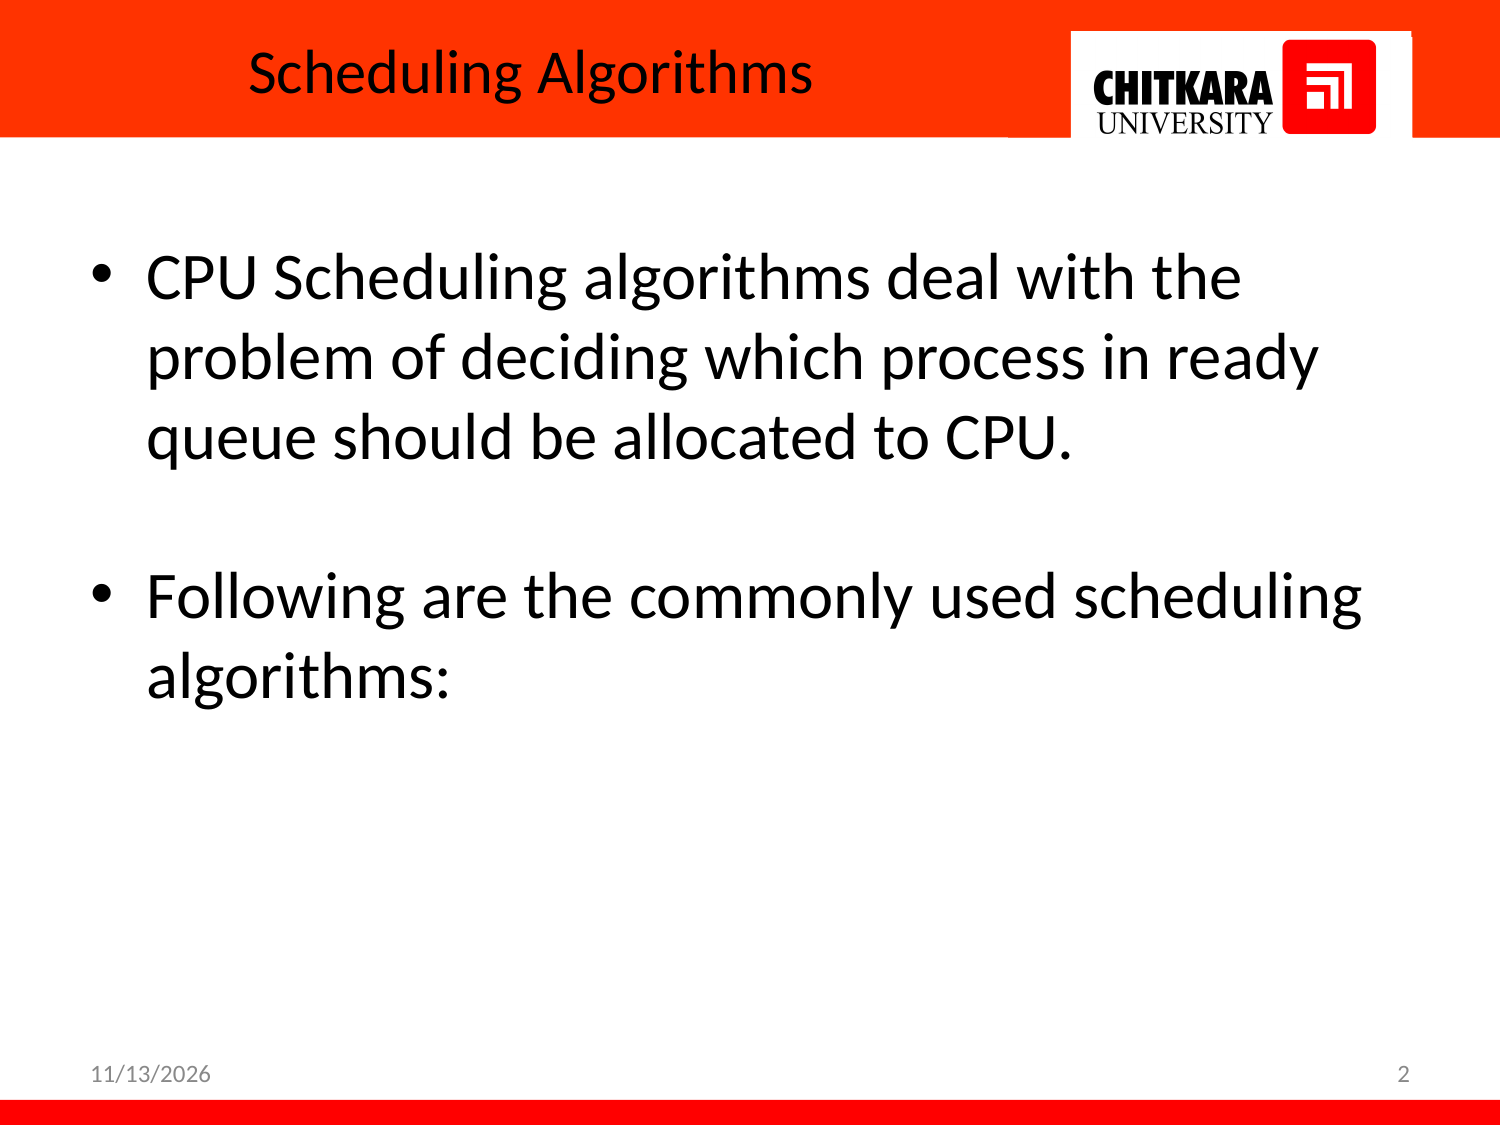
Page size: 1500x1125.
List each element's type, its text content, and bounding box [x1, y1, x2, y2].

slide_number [75, 1042, 425, 1103]
picture [1074, 37, 1391, 138]
title Scheduling Algorithms [0, 0, 1063, 138]
list CPU Scheduling algorithms deal with the problem of deciding which process in ready queue should be allocated to CPU. Following are the commonly used scheduling algorithms: [74, 224, 1426, 968]
slide_number 2 [1074, 1042, 1425, 1103]
